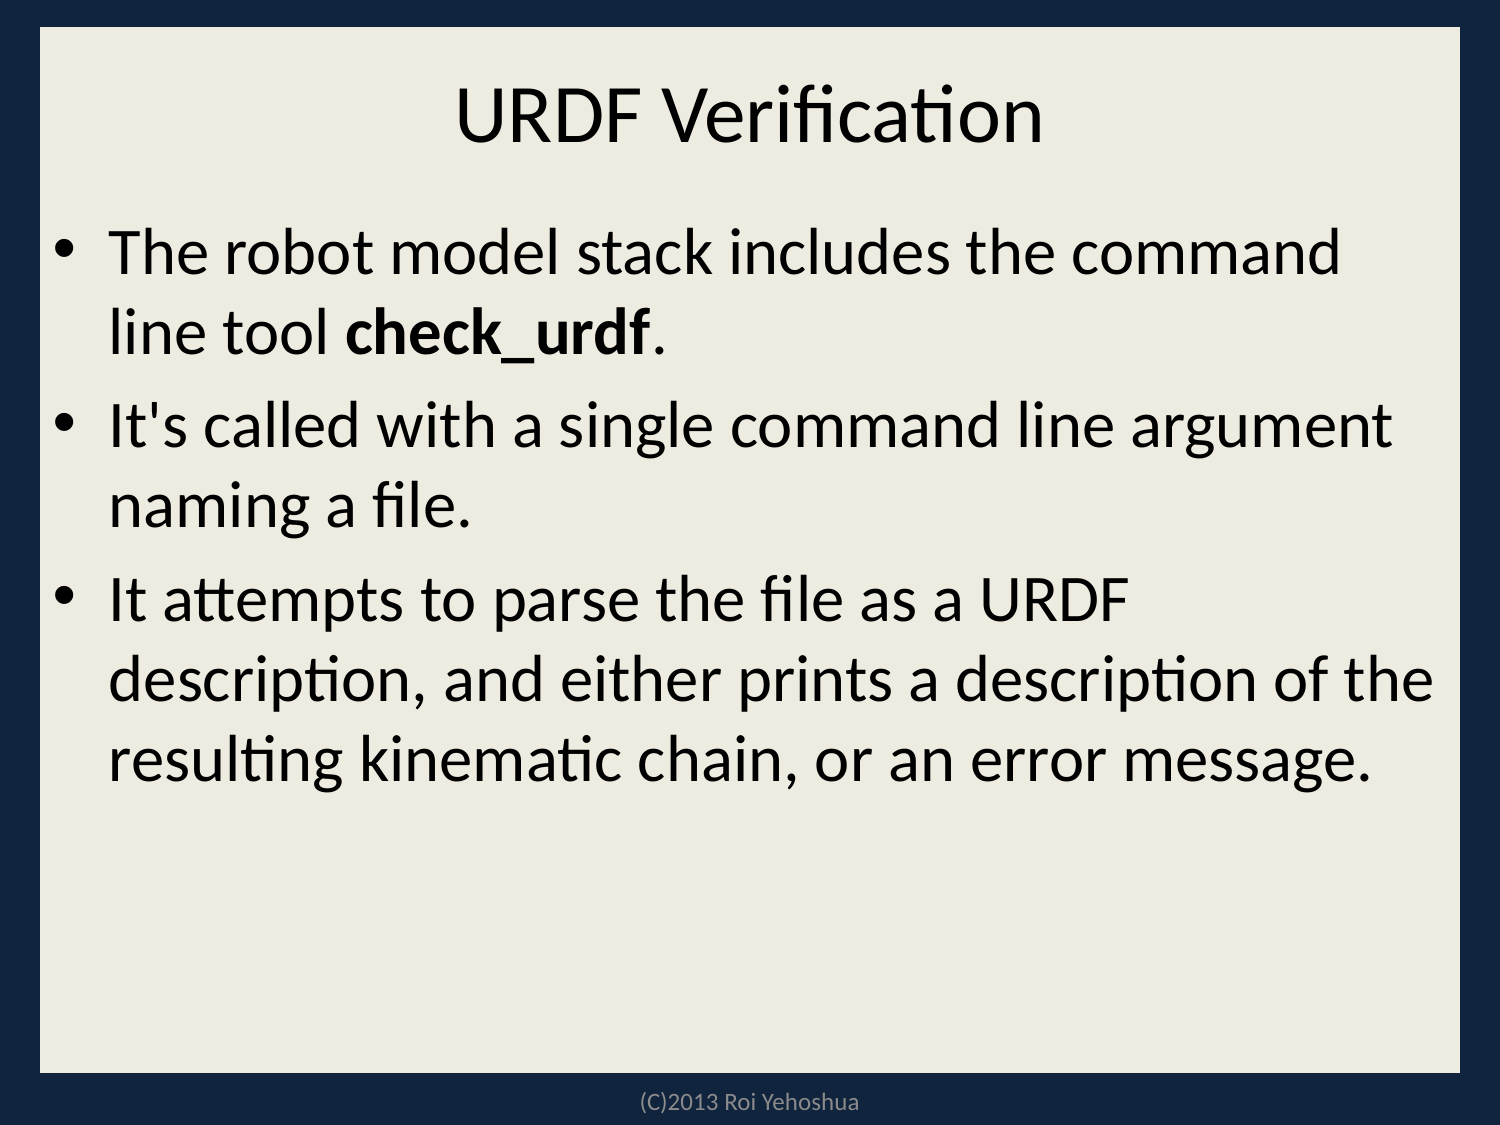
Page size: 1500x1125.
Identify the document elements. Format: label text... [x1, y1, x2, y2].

footer (C)2013 Roi Yehoshua [512, 1074, 988, 1125]
list The robot model stack includes the command line tool check_urdf. It's called with a single command line argument naming a file. It attempts to parse the file as a URDF description, and either prints a description of the resulting kinematic chain, or an error message. [37, 200, 1463, 1080]
title URDF Verification [37, 31, 1463, 188]
